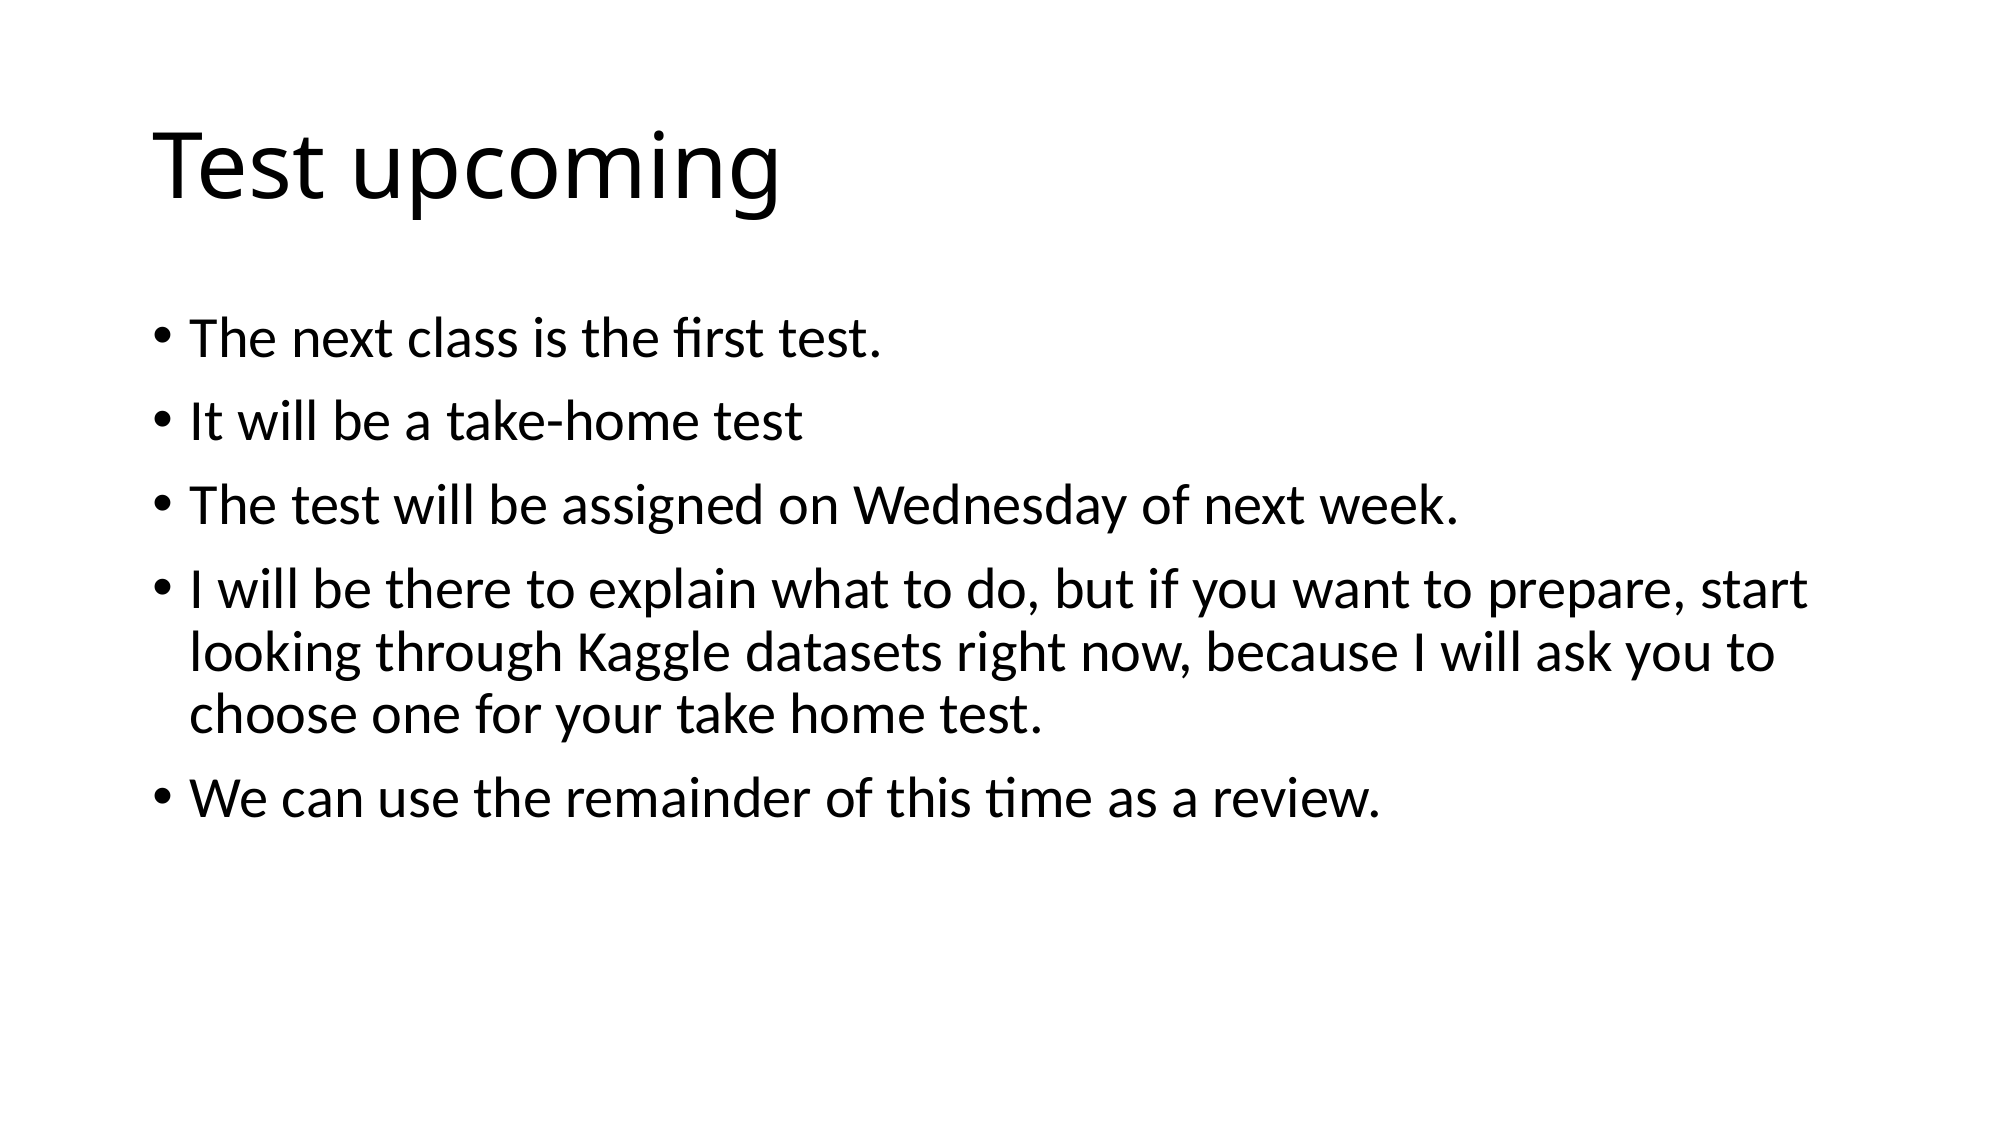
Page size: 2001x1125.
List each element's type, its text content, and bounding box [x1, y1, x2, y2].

list The next class is the first test. It will be a take-home test The test will be assigned on Wednesday of next week. I will be there to explain what to do, but if you want to prepare, start looking through Kaggle datasets right now, because I will ask you to choose one for your take home test. We can use the remainder of this time as a review. [137, 299, 1863, 1014]
title Test upcoming [137, 59, 1863, 278]
